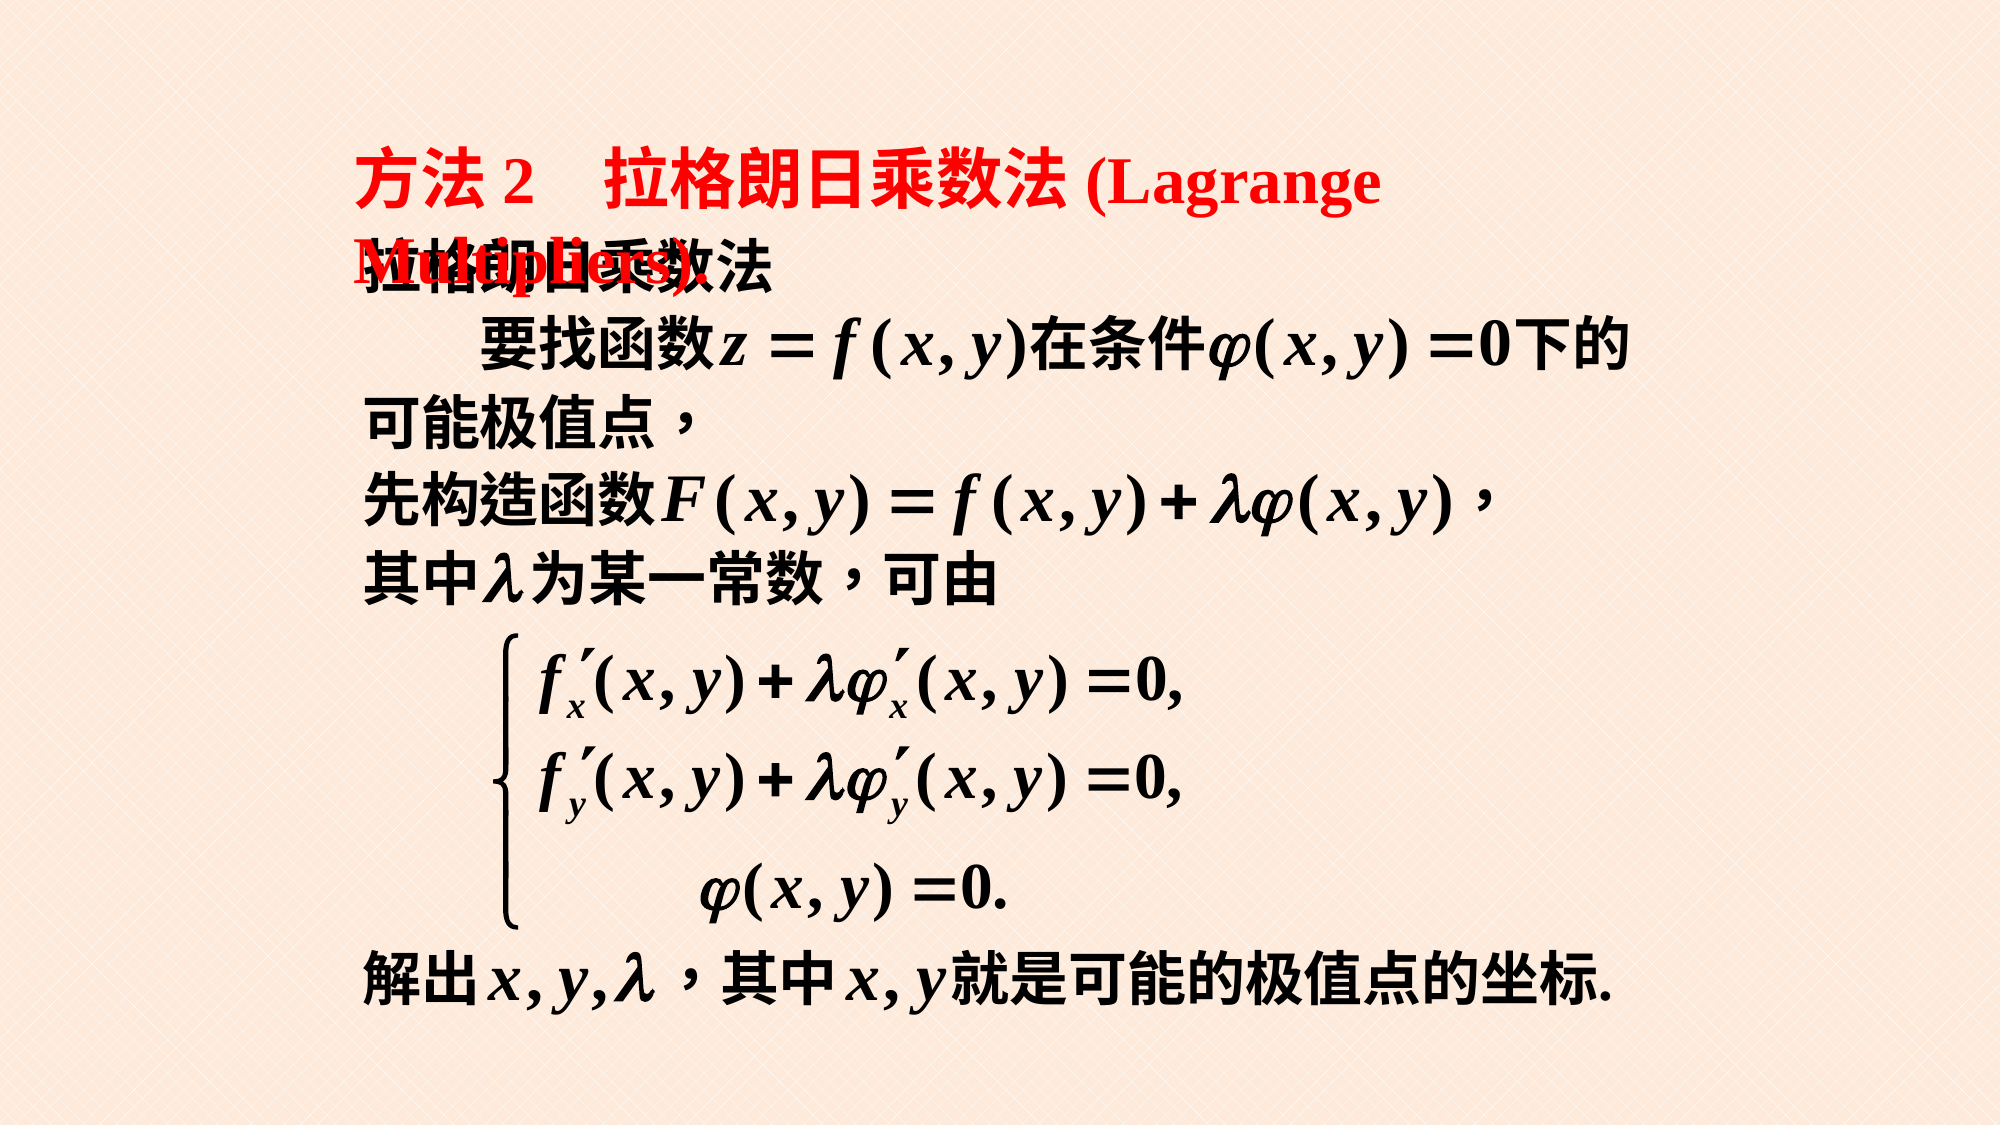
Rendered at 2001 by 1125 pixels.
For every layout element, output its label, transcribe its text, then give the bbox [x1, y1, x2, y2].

text_box 方法2 拉格朗日乘数法(Lagrange Multipliers). [338, 129, 1733, 305]
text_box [361, 229, 1650, 1021]
